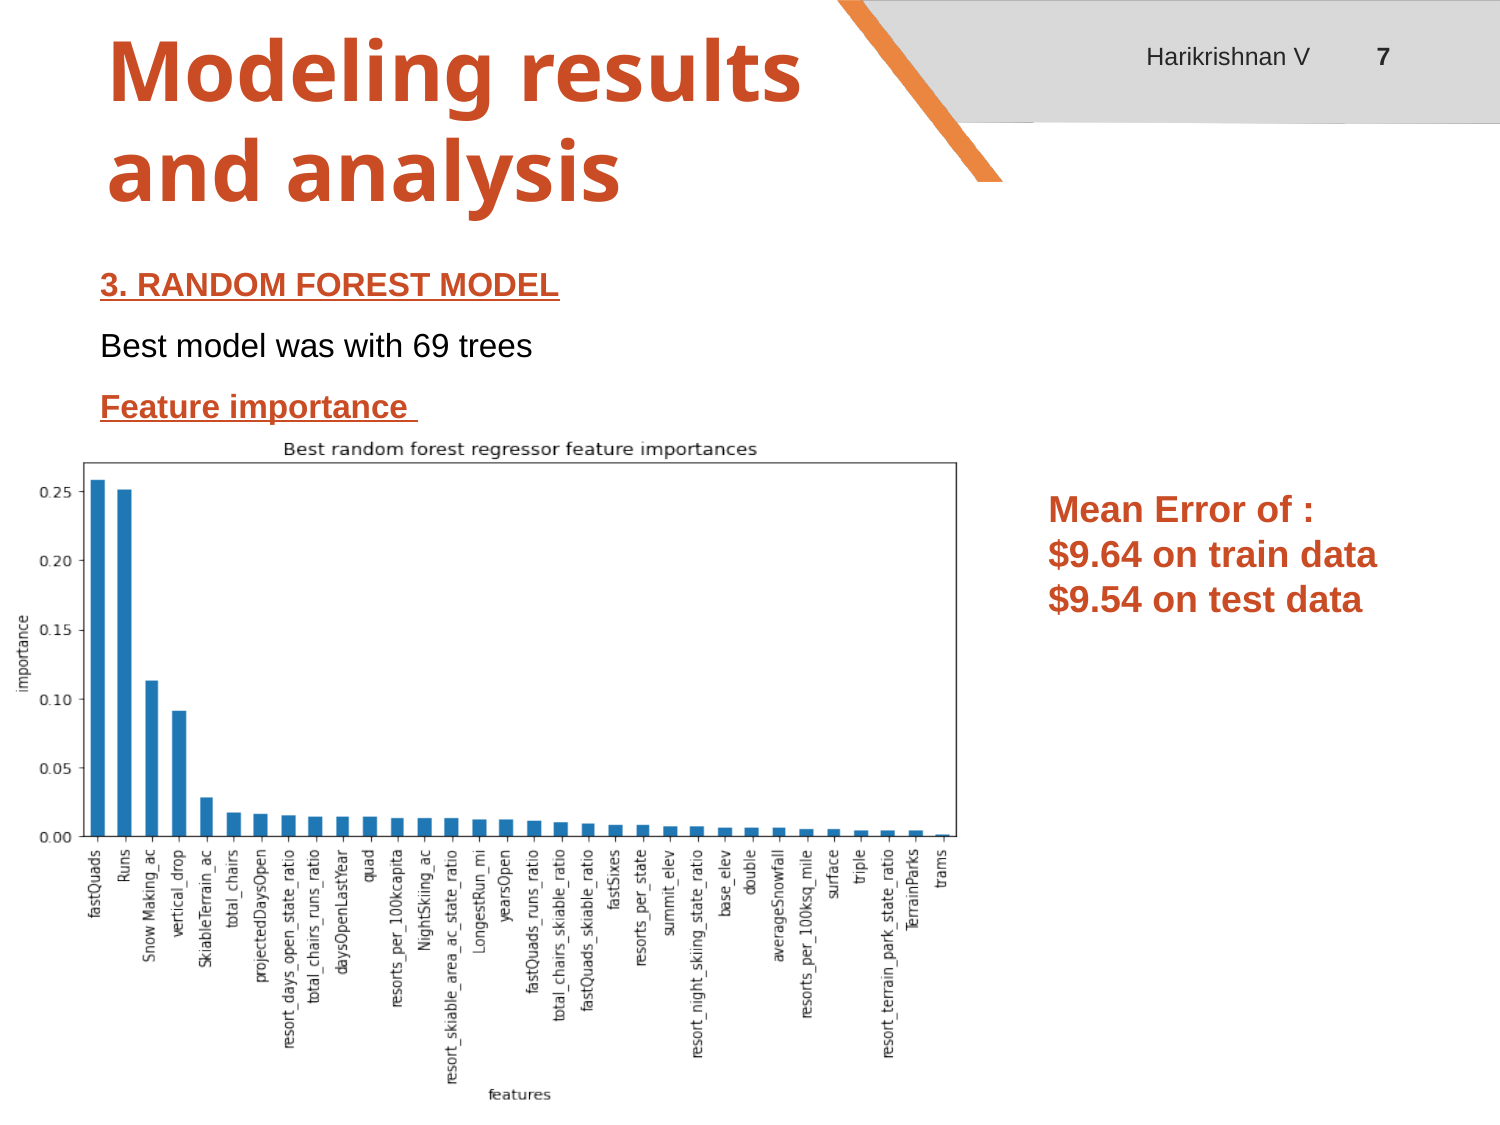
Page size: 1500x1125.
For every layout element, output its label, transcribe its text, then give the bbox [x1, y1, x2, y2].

title Modeling results and analysis [76, 62, 838, 174]
slide_number 7 [1342, 28, 1425, 78]
text_box Mean Error of : $9.64 on train data $9.54 on test data [1033, 432, 1483, 718]
footer Harikrishnan V [962, 28, 1326, 78]
picture [5, 432, 967, 1111]
list 3. RANDOM FOREST MODEL Best model was with 69 trees Feature importance [75, 256, 1343, 350]
picture [837, 0, 1500, 182]
